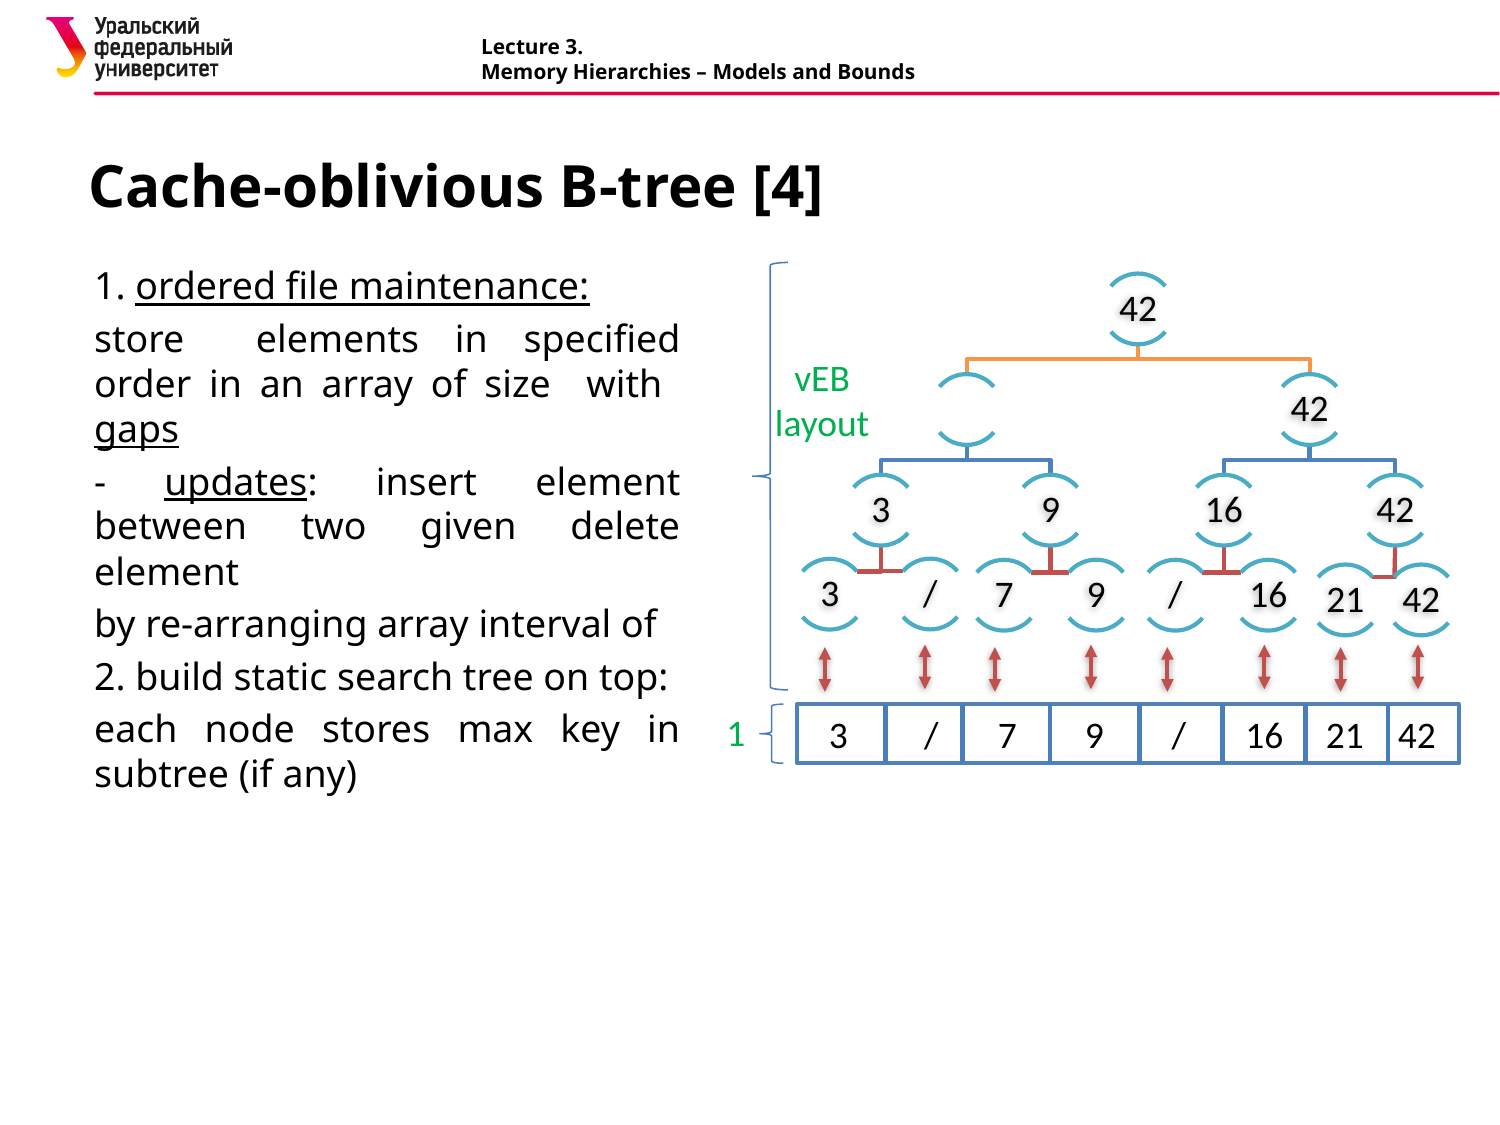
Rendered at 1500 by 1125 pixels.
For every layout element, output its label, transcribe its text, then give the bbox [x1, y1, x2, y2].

text_box 1 [711, 701, 738, 762]
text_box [743, 219, 1493, 784]
picture [0, 0, 1500, 103]
text_box Cache-oblivious B-tree [4] [88, 149, 1436, 220]
